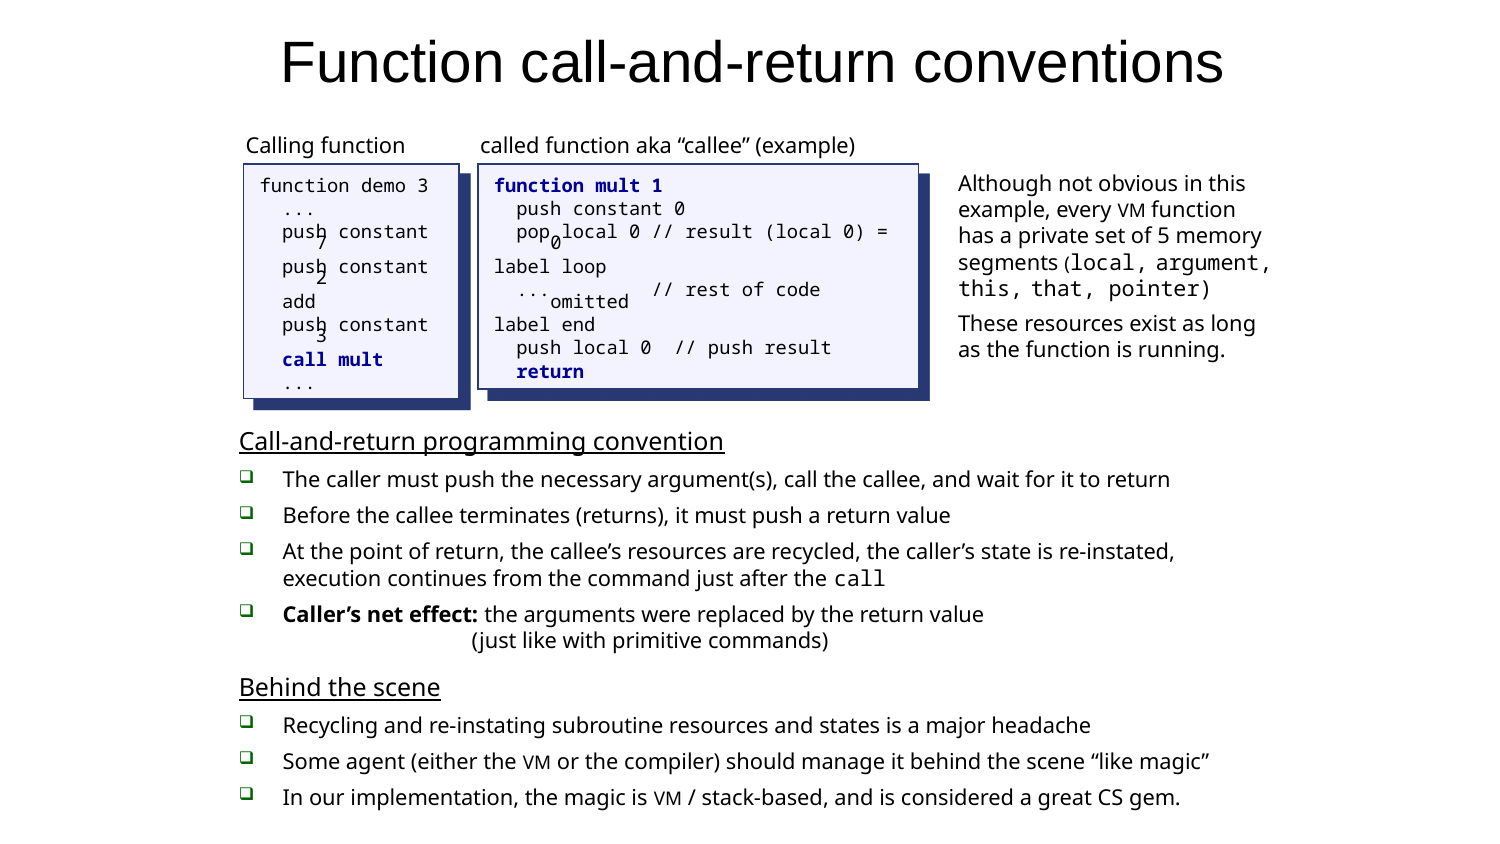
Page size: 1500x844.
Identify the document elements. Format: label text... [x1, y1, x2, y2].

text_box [234, 126, 460, 399]
text_box Call-and-return programming convention The caller must push the necessary argument(s), call the callee, and wait for it to return Before the callee terminates (returns), it must push a return value At the point of return, the callee’s resources are recycled, the caller’s state is re-instated, execution continues from the command just after the call Caller’s net effect: the arguments were replaced by the return value (just like with primitive commands) Behind the scene Recycling and re-instating subroutine resources and states is a major headache Some agent (either the VM or the compiler) should manage it behind the scene “like magic” In our implementation, the magic is VM / stack-based, and is considered a great CS gem. [227, 421, 1285, 835]
text_box Although not obvious in this example, every VM function has a private set of 5 memory segments (local, argument, this, that, pointer) These resources exist as long as the function is running. [946, 164, 1285, 399]
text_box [468, 126, 929, 390]
title Function call-and-return conventions [54, 9, 1453, 104]
